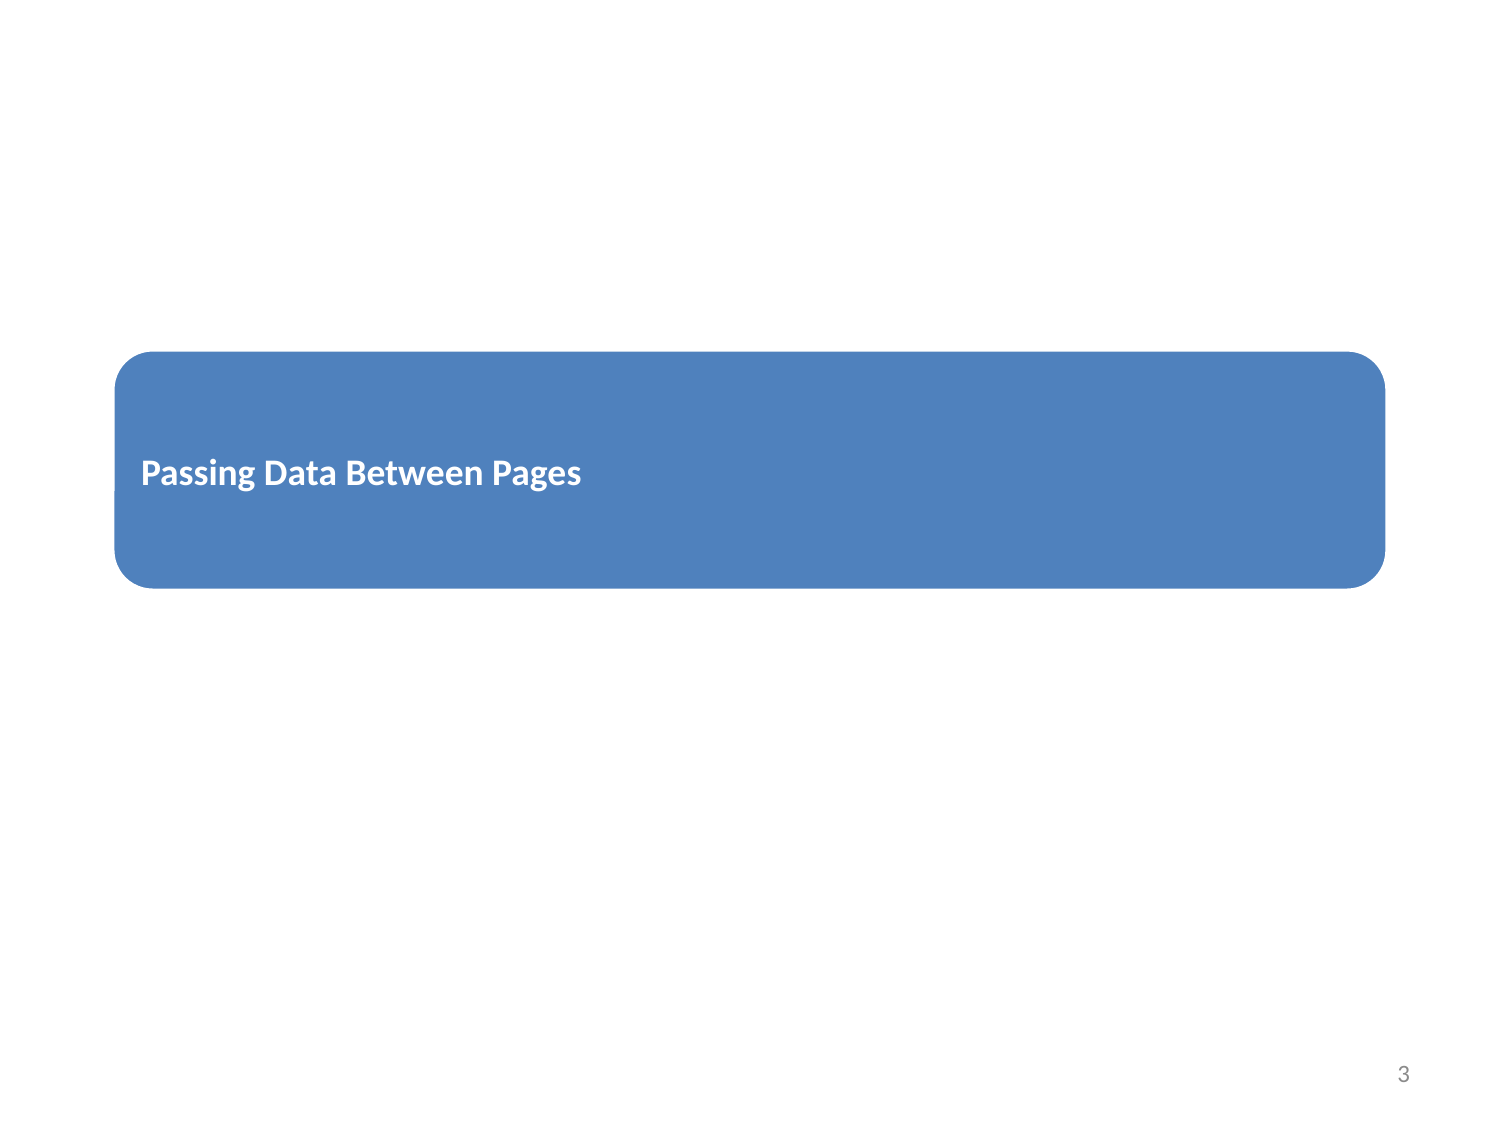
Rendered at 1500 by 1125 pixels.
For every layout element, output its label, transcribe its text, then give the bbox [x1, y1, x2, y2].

slide_number 3 [1074, 1042, 1425, 1103]
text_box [112, 349, 1388, 591]
